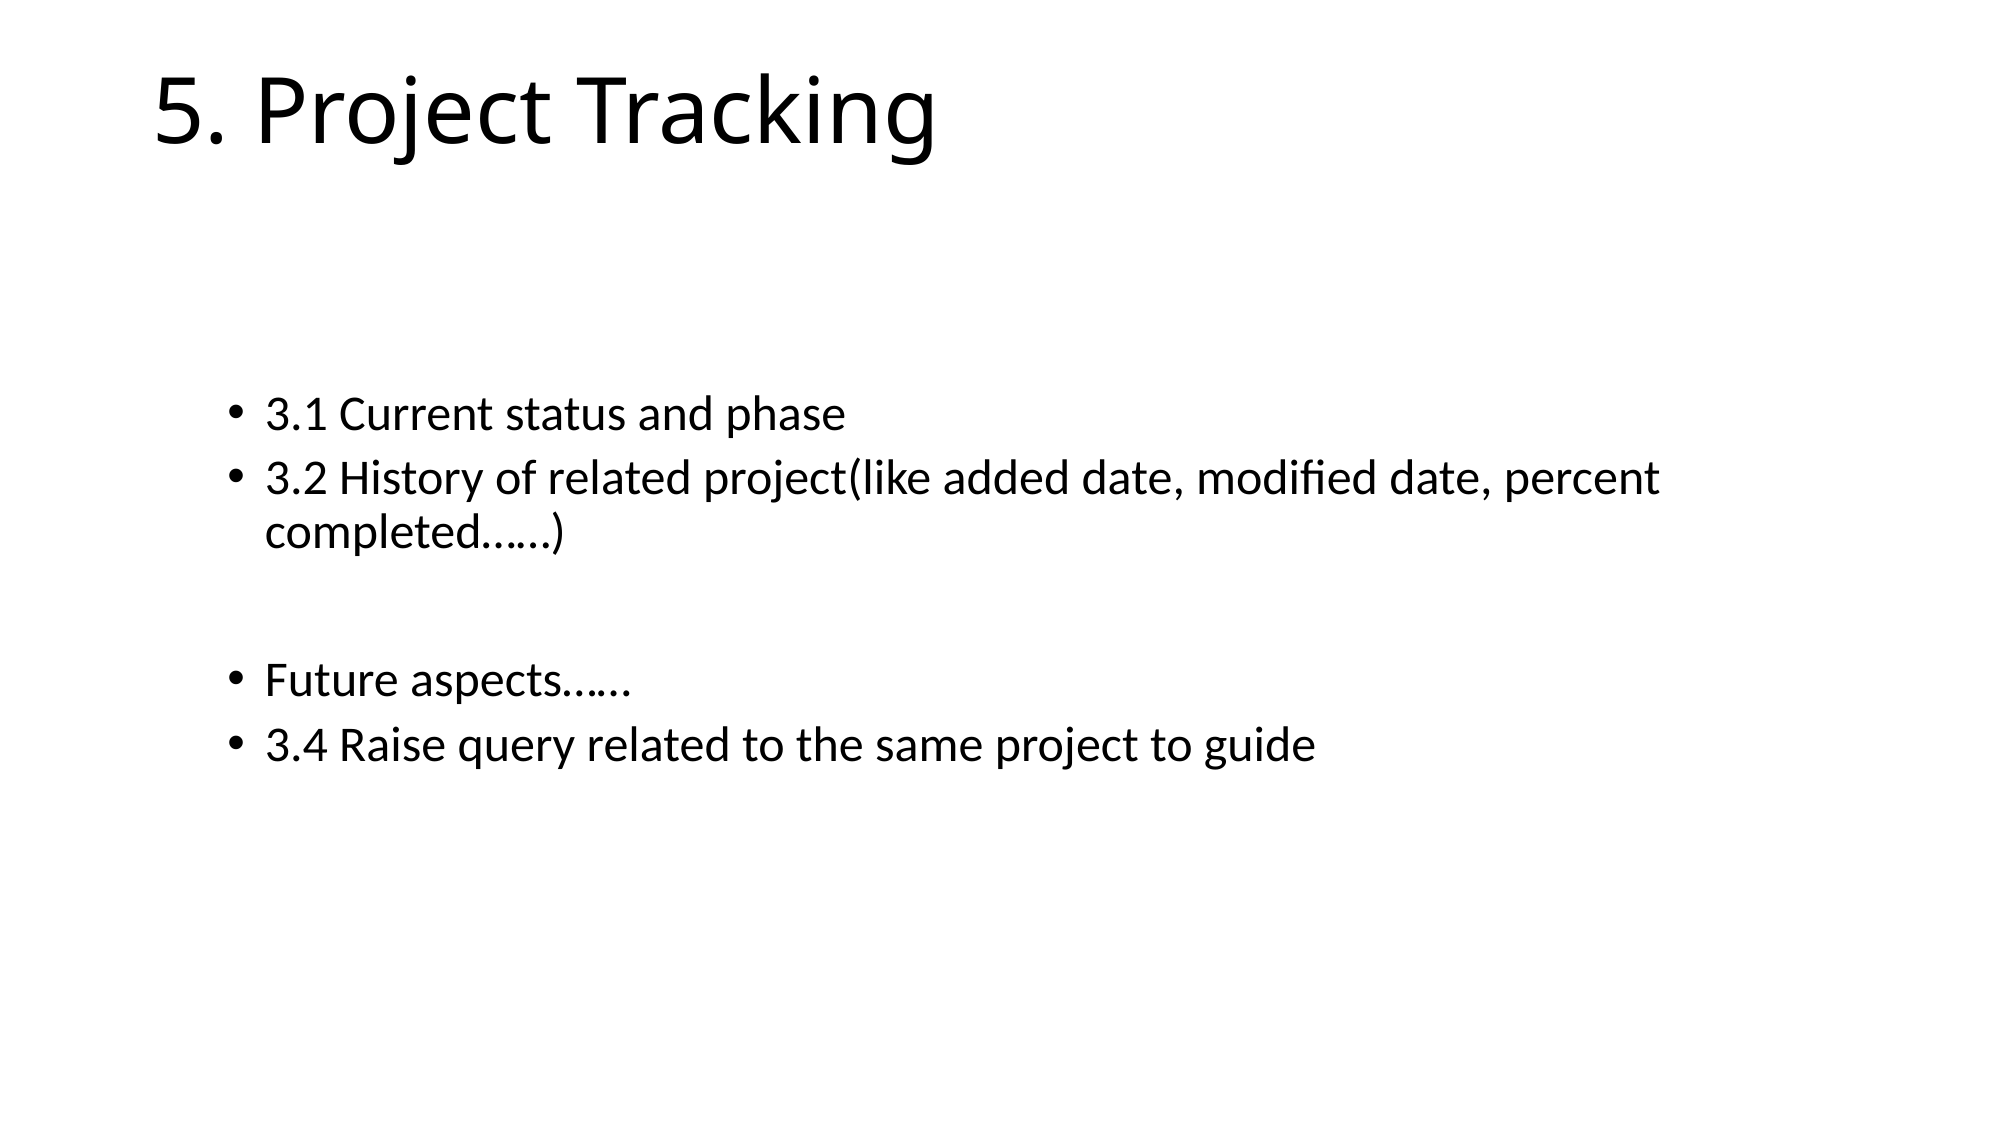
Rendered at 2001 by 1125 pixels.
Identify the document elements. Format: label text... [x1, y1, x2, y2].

list 3.1 Current status and phase 3.2 History of related project(like added date, modified date, percent completed……) Future aspects…… 3.4 Raise query related to the same project to guide [137, 299, 1863, 1014]
title 5. Project Tracking [137, 59, 1863, 278]
